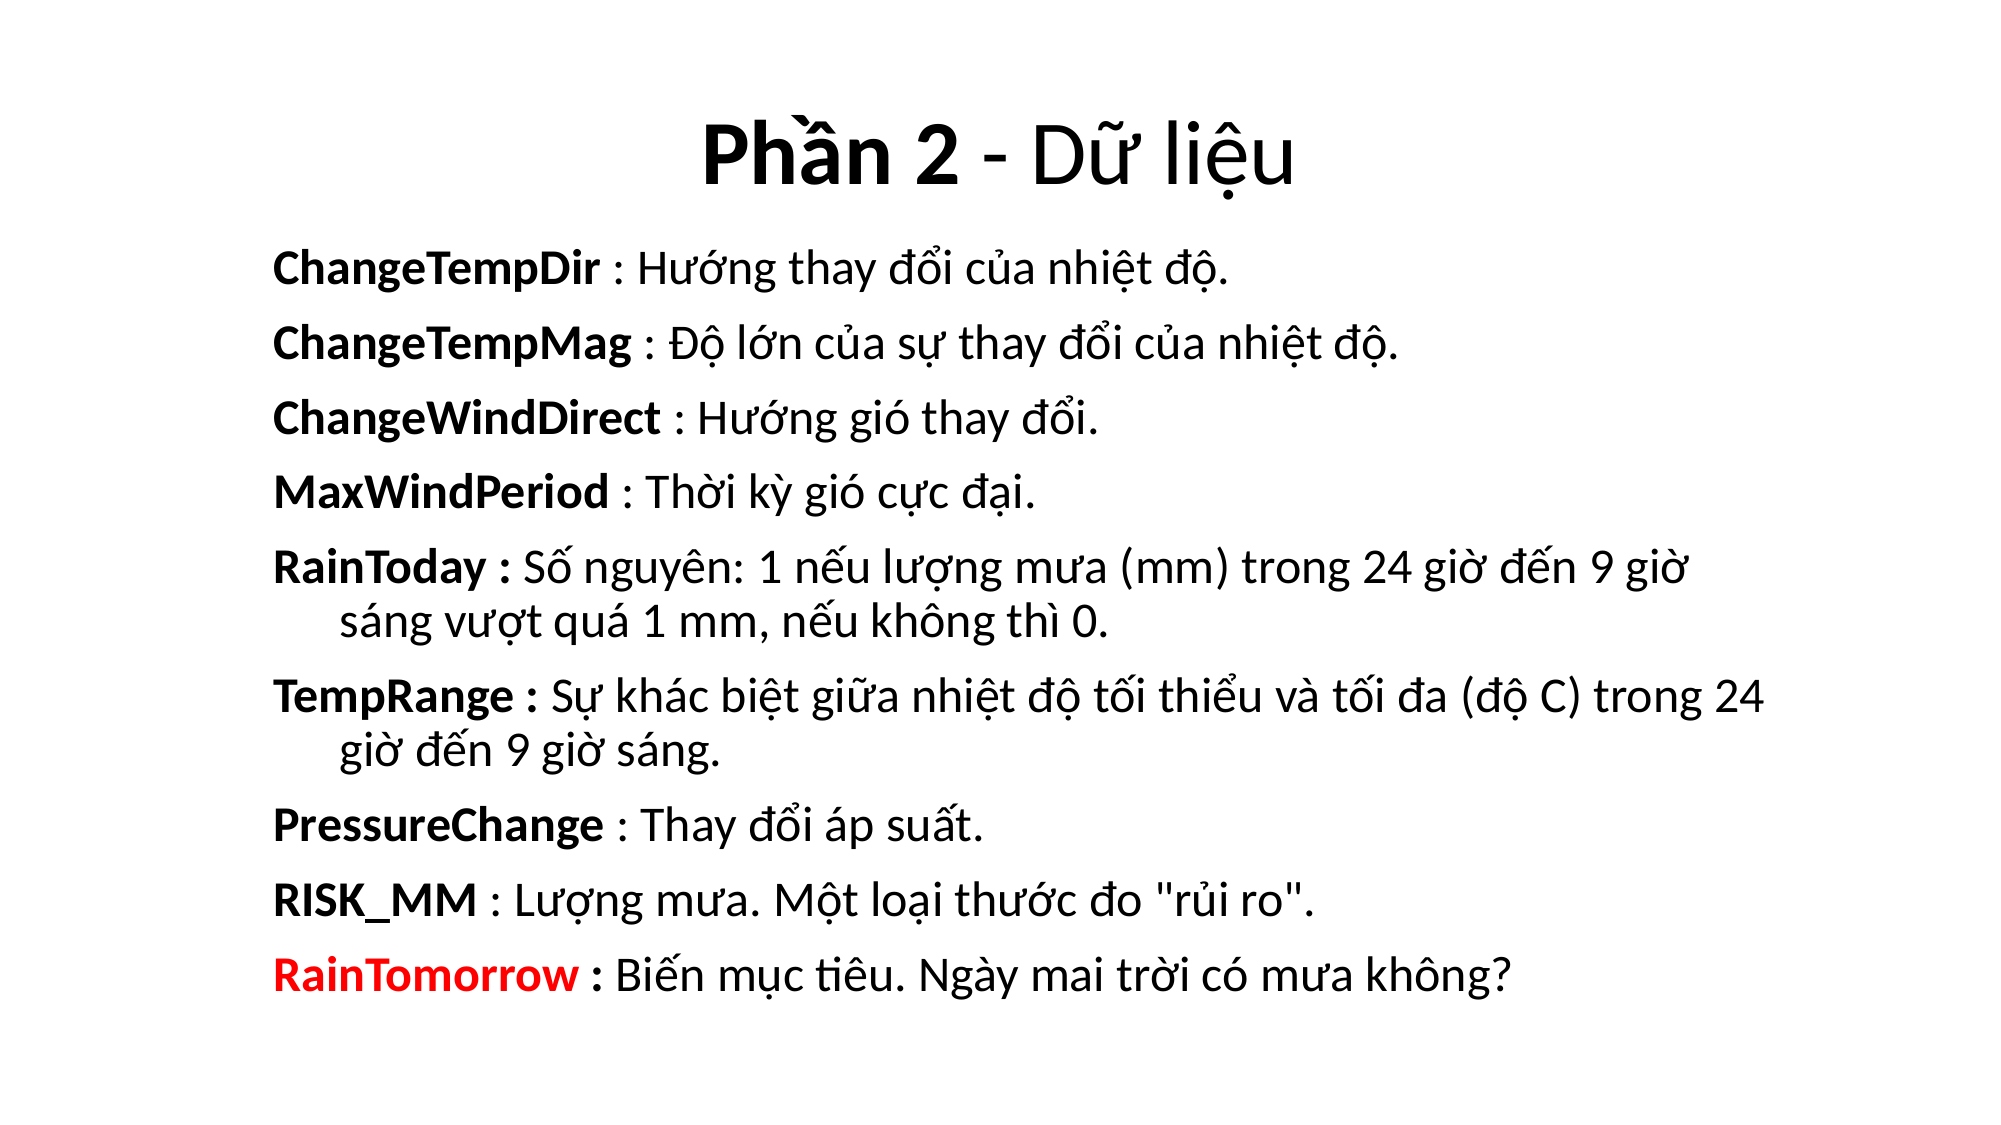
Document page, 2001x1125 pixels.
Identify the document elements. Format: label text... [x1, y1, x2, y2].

title Phần 2 - Dữ liệu [249, 62, 1750, 212]
subtitle ChangeTempDir : Hướng thay đổi của nhiệt độ. ChangeTempMag : Độ lớn của sự thay đổi của nhiệt độ. ChangeWindDirect : Hướng gió thay đổi. MaxWindPeriod : Thời kỳ gió cực đại. RainToday : Số nguyên: 1 nếu lượng mưa (mm) trong 24 giờ đến 9 giờ sáng vượt quá 1 mm, nếu không thì 0. TempRange : Sự khác biệt giữa nhiệt độ tối thiểu và tối đa (độ C) trong 24 giờ đến 9 giờ sáng. PressureChange : Thay đổi áp suất. RISK_MM : Lượng mưa. Một loại thước đo "rủi ro". RainTomorrow : Biến mục tiêu. Ngày mai trời có mưa không? [249, 233, 1789, 1079]
